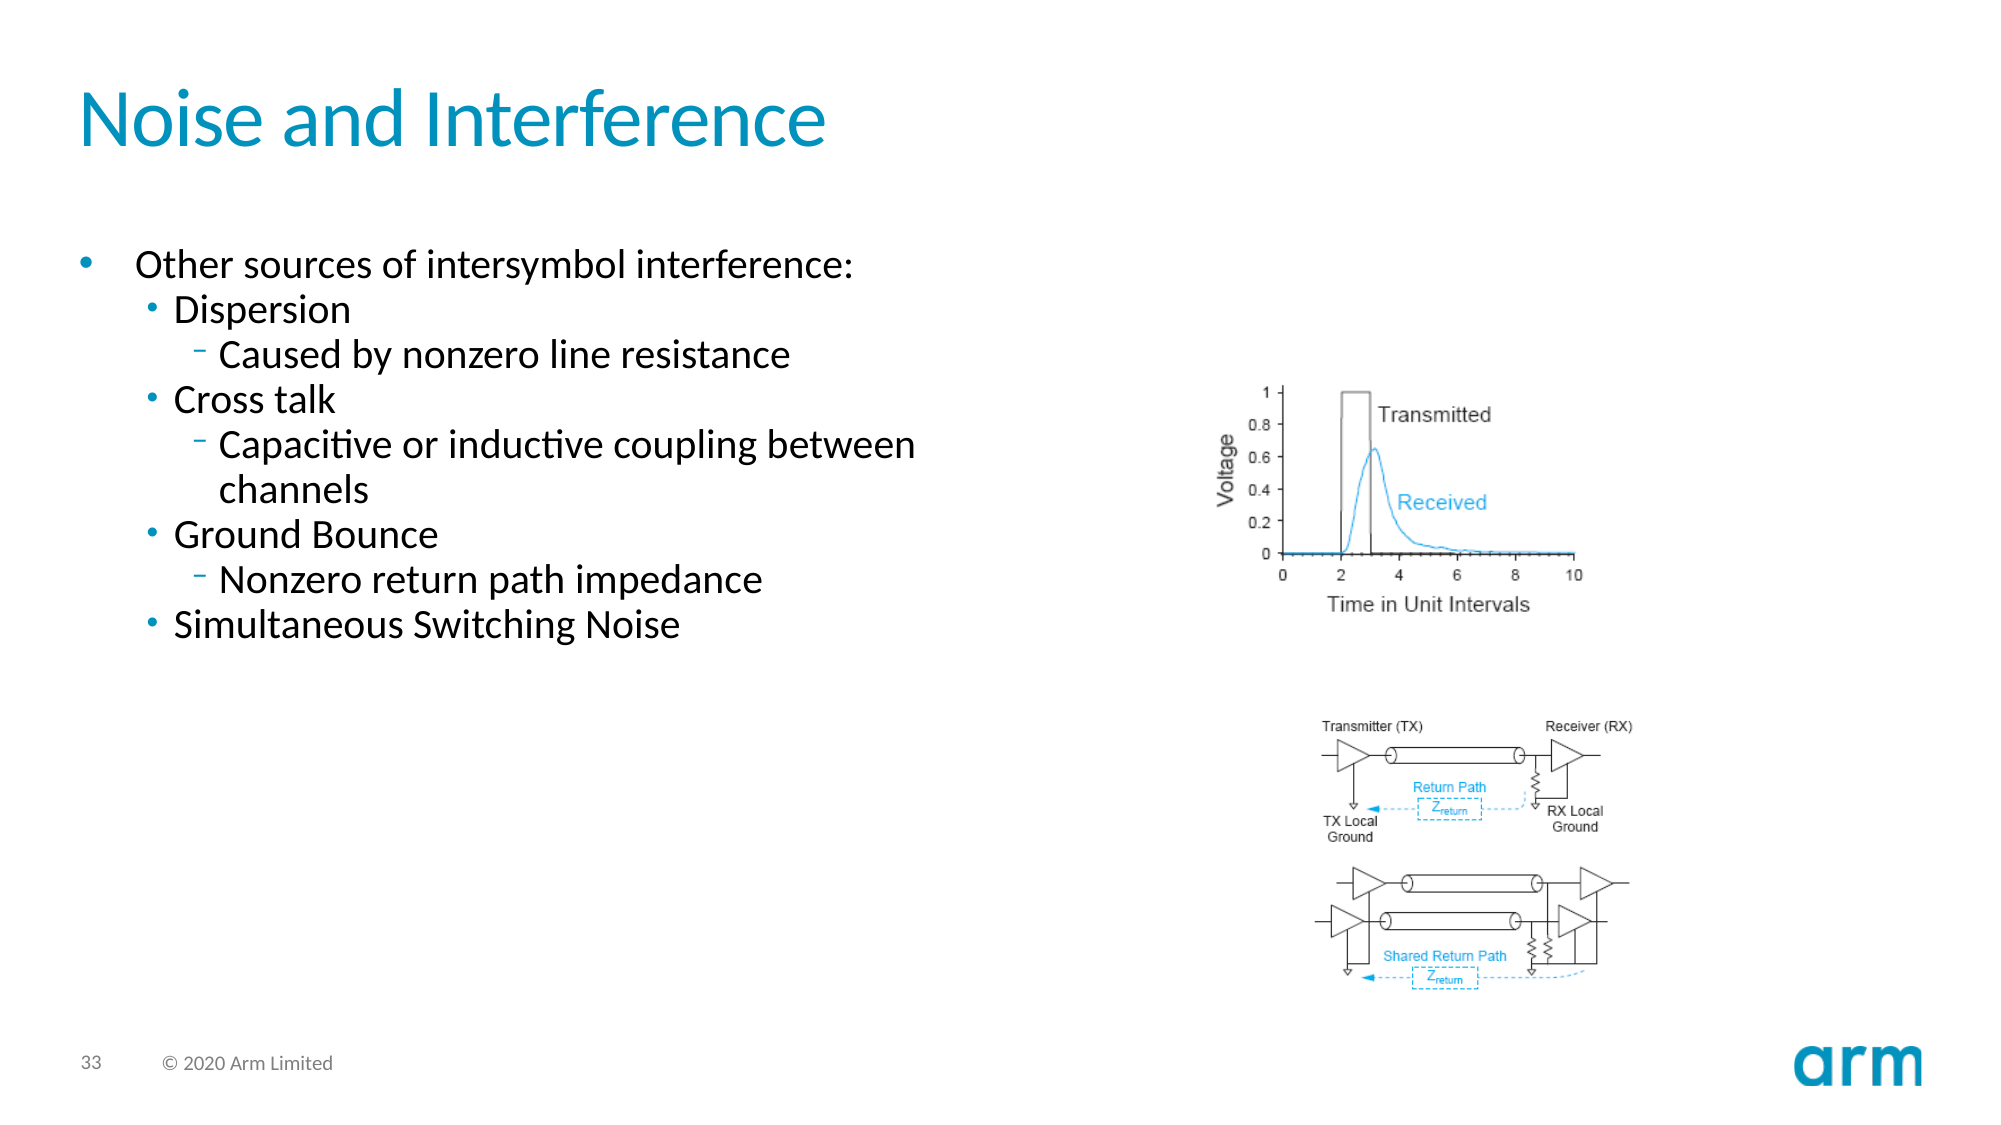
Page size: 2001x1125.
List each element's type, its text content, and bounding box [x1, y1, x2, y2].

picture [1307, 712, 1638, 843]
list Other sources of intersymbol interference: Dispersion Caused by nonzero line resistance Cross talk Capacitive or inductive coupling between channels Ground Bounce Nonzero return path impedance Simultaneous Switching Noise [78, 242, 1017, 993]
picture [1308, 862, 1633, 993]
picture [1199, 374, 1588, 618]
title Noise and Interference [78, 78, 1922, 186]
